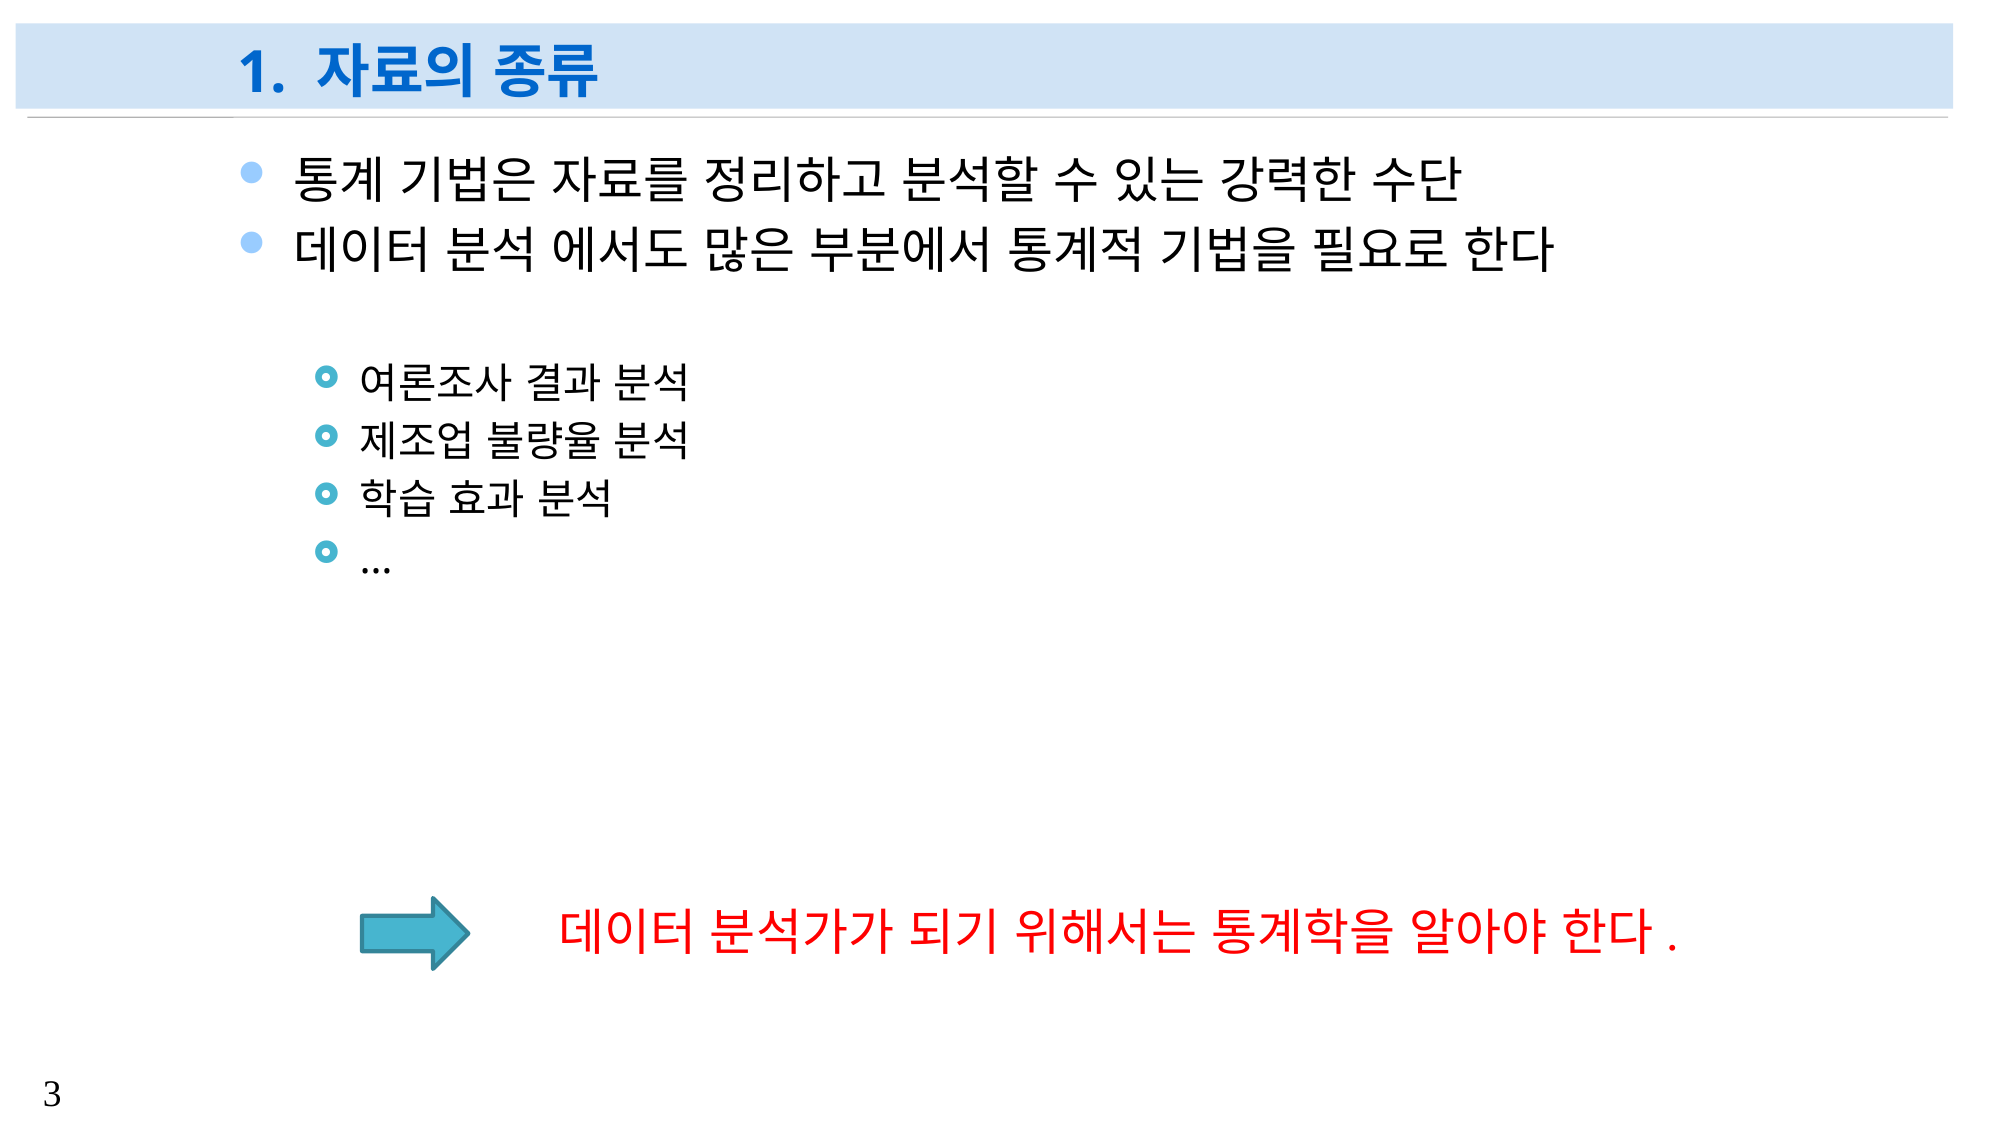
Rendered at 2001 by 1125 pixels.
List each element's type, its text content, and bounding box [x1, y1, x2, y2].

list 통계 기법은 자료를 정리하고 분석할 수 있는 강력한 수단 데이터 분석 에서도 많은 부분에서 통계적 기법을 필요로 한다 여론조사 결과 분석 제조업 불량율 분석 학습 효과 분석 … [222, 140, 1733, 1044]
text_box [359, 896, 471, 971]
title 1. 자료의 종류 [222, 25, 1733, 114]
text_box 데이터 분석가가 되기 위해서는 통계학을 알아야 한다. [543, 893, 1694, 968]
